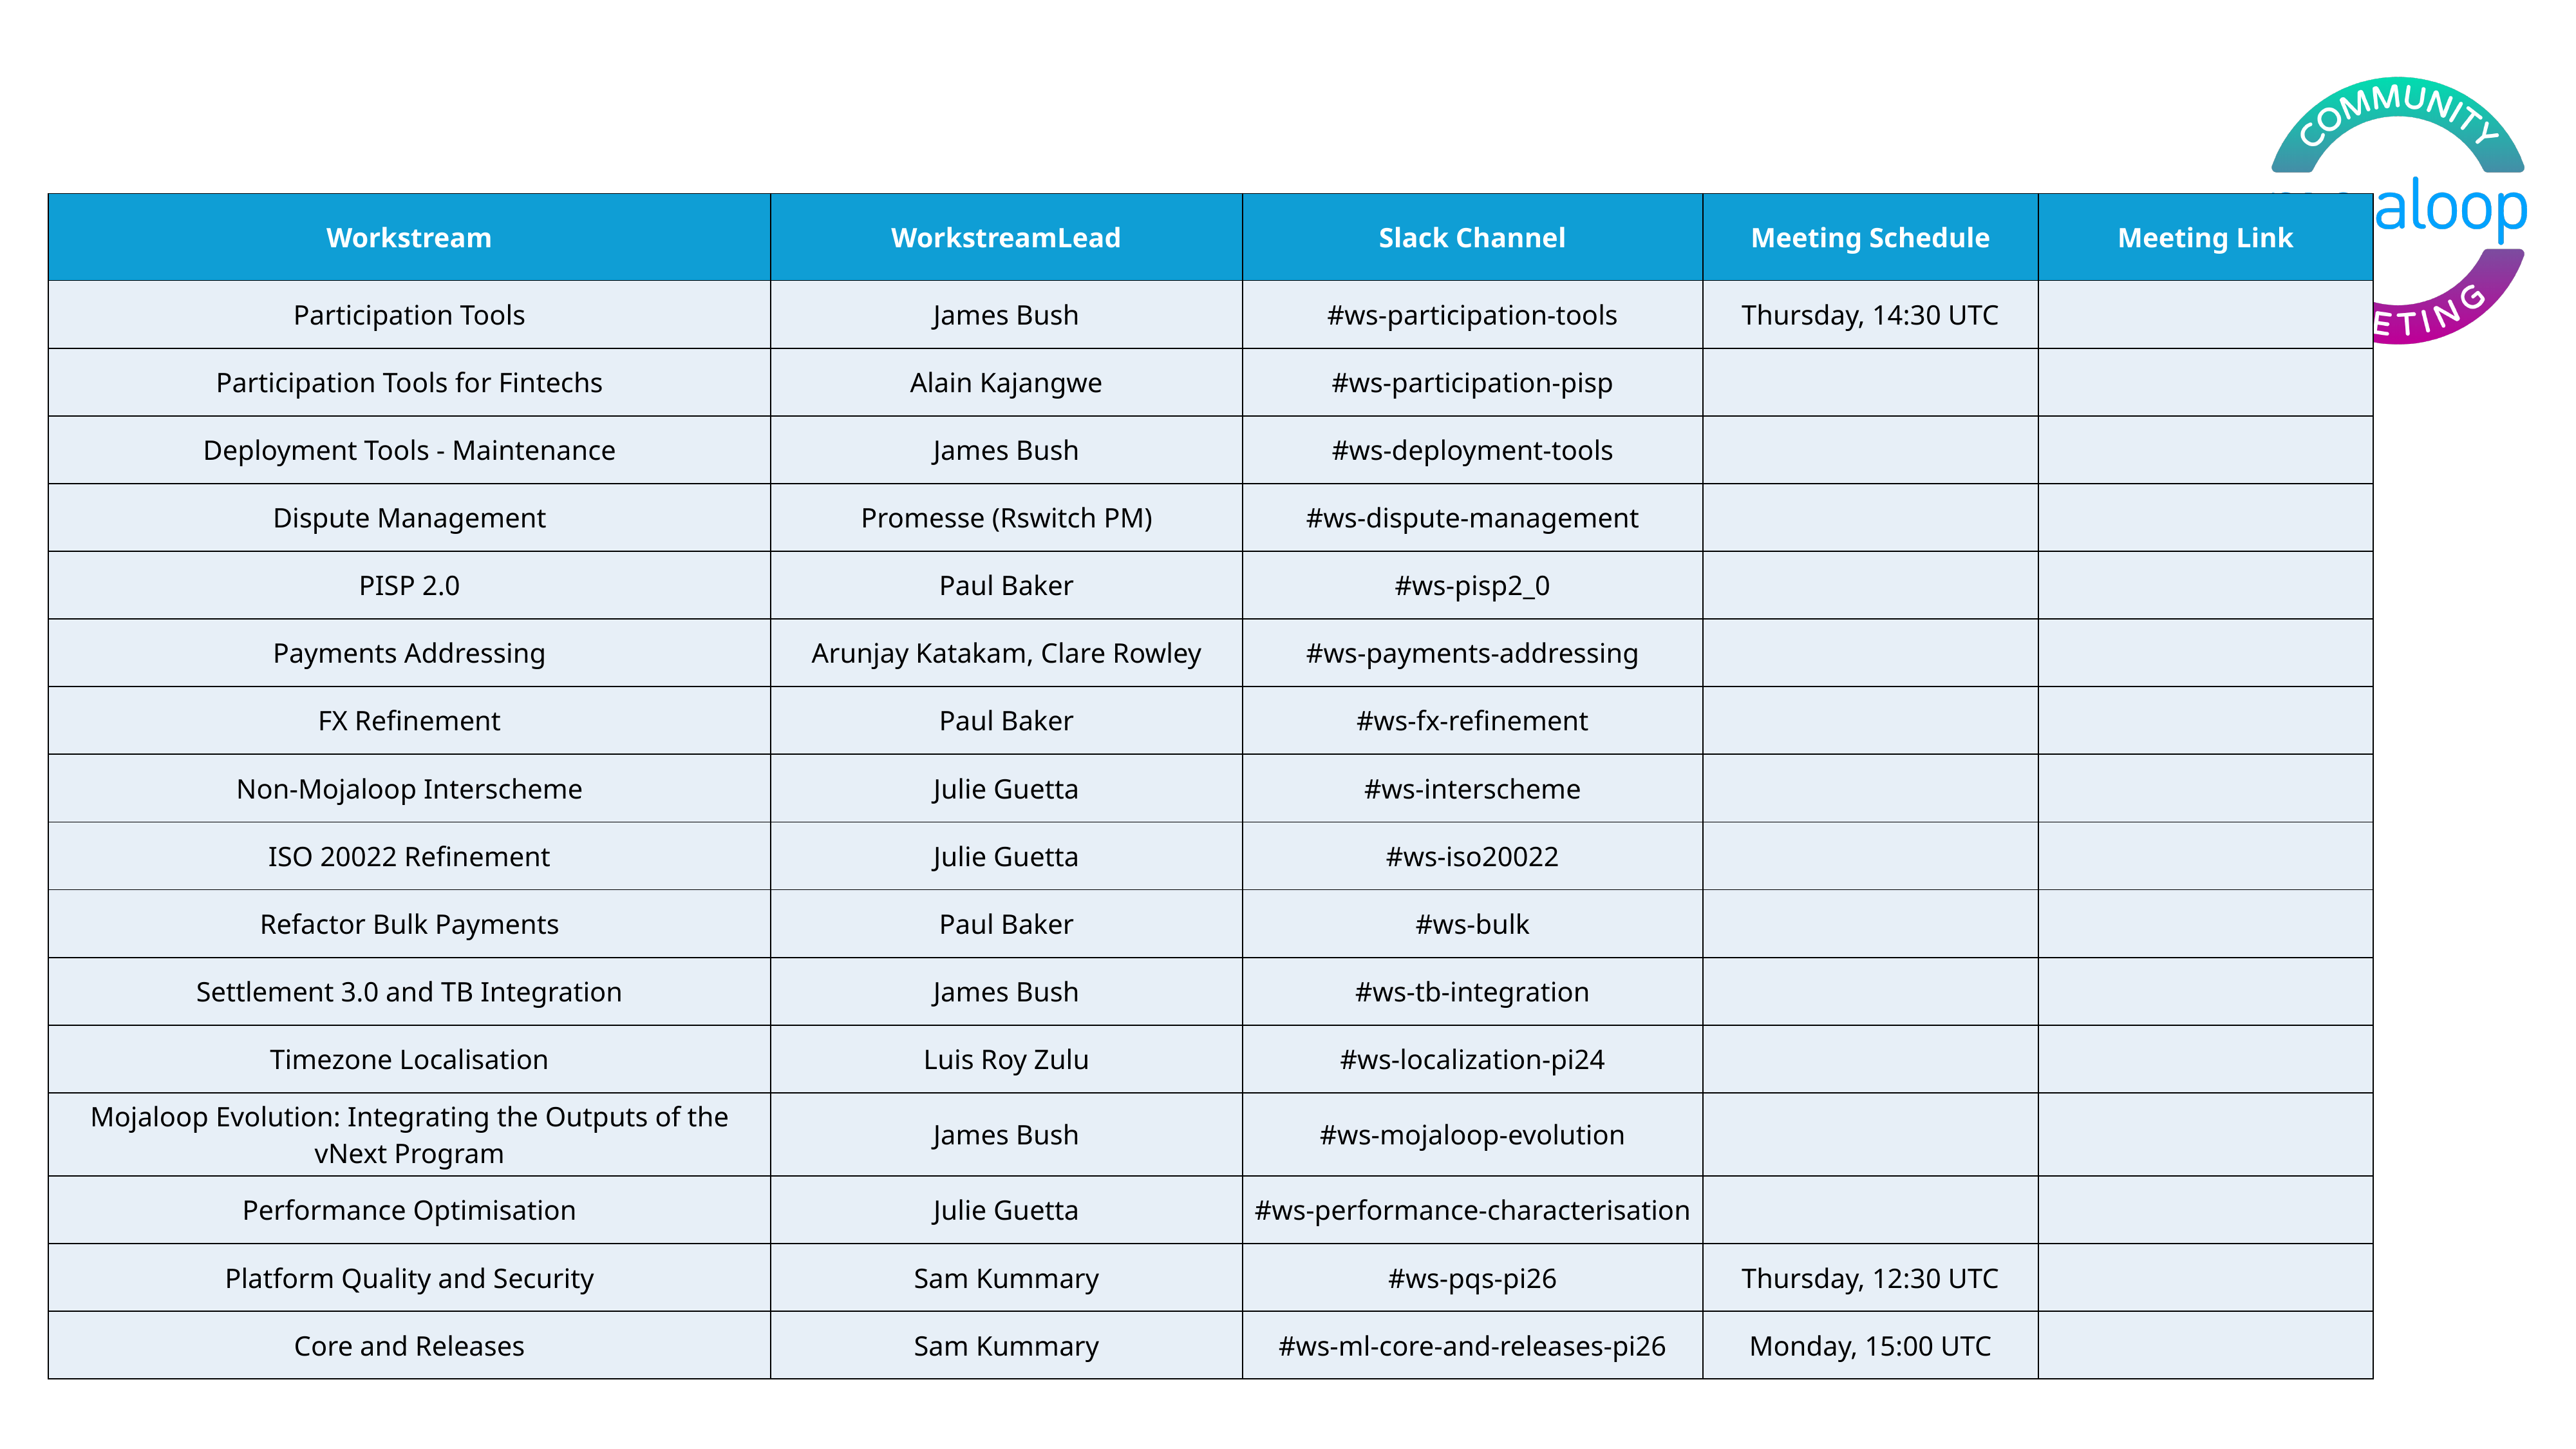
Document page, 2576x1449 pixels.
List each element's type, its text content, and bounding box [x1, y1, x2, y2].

table_cell Julie Guetta [771, 755, 1242, 822]
table_cell Paul Baker [771, 687, 1242, 753]
table_cell Platform Quality and Security [49, 1244, 770, 1311]
table_cell James Bush [771, 281, 1242, 348]
table_cell Sam Kummary [771, 1244, 1242, 1311]
table_cell #ws-tb-integration [1243, 958, 1702, 1025]
table_cell [1704, 1094, 2038, 1175]
table_cell #ws-dispute-management [1243, 484, 1702, 551]
table_cell [2039, 620, 2373, 686]
table_cell FX Refinement [49, 687, 770, 753]
table_cell #ws-mojaloop-evolution [1243, 1094, 1702, 1175]
table_cell Settlement 3.0 and TB Integration [49, 958, 770, 1025]
table_cell [2039, 1312, 2373, 1378]
table_cell #ws-interscheme [1243, 755, 1702, 822]
table_cell [1704, 349, 2038, 415]
table_cell [1704, 552, 2038, 618]
table_cell James Bush [771, 1094, 1242, 1175]
table_cell Alain Kajangwe [771, 349, 1242, 415]
table_header Workstream [49, 194, 770, 280]
table_cell Thursday, 14:30 UTC [1704, 281, 2038, 348]
table_cell Promesse (Rswitch PM) [771, 484, 1242, 551]
table_cell #ws-deployment-tools [1243, 417, 1702, 483]
table_header Slack Channel [1243, 194, 1702, 280]
table_cell Julie Guetta [771, 822, 1242, 889]
table_cell [2039, 1177, 2373, 1243]
table_cell Participation Tools for Fintechs [49, 349, 770, 415]
table_cell [2039, 958, 2373, 1025]
table_cell [2039, 281, 2373, 348]
table_cell [1704, 822, 2038, 889]
table_cell ISO 20022 Refinement [49, 822, 770, 889]
table_cell Mojaloop Evolution: Integrating the Outputs of the vNext Program [49, 1094, 770, 1175]
table_cell Thursday, 12:30 UTC [1704, 1244, 2038, 1311]
table_cell Non-Mojaloop Interscheme [49, 755, 770, 822]
picture [2270, 77, 2528, 345]
table_cell [2039, 1244, 2373, 1311]
table_cell Arunjay Katakam, Clare Rowley [771, 620, 1242, 686]
table_cell [1704, 1026, 2038, 1092]
table_cell [1704, 958, 2038, 1025]
table_cell Performance Optimisation [49, 1177, 770, 1243]
table_cell #ws-performance-characterisation [1243, 1177, 1702, 1243]
table_cell #ws-localization-pi24 [1243, 1026, 1702, 1092]
table_cell #ws-participation-pisp [1243, 349, 1702, 415]
table_cell Paul Baker [771, 890, 1242, 957]
table_cell Monday, 15:00 UTC [1704, 1312, 2038, 1378]
table_cell Deployment Tools - Maintenance [49, 417, 770, 483]
table_cell Refactor Bulk Payments [49, 890, 770, 957]
table_cell James Bush [771, 958, 1242, 1025]
table_cell [2039, 755, 2373, 822]
table_cell [2039, 890, 2373, 957]
table_header WorkstreamLead [771, 194, 1242, 280]
table_cell Core and Releases [49, 1312, 770, 1378]
table_cell #ws-participation-tools [1243, 281, 1702, 348]
table_cell [2039, 417, 2373, 483]
table_cell [2039, 1026, 2373, 1092]
table_cell [1704, 484, 2038, 551]
table_cell James Bush [771, 417, 1242, 483]
table_cell Timezone Localisation [49, 1026, 770, 1092]
table_cell [1704, 620, 2038, 686]
table_cell #ws-pqs-pi26 [1243, 1244, 1702, 1311]
table_cell #ws-ml-core-and-releases-pi26 [1243, 1312, 1702, 1378]
table_cell Participation Tools [49, 281, 770, 348]
table_cell [2039, 822, 2373, 889]
table_cell #ws-pisp2_0 [1243, 552, 1702, 618]
table_cell Dispute Management [49, 484, 770, 551]
table_cell [1704, 687, 2038, 753]
table_cell [2039, 552, 2373, 618]
table_cell #ws-payments-addressing [1243, 620, 1702, 686]
table_cell [2039, 687, 2373, 753]
table_cell #ws-fx-refinement [1243, 687, 1702, 753]
table_cell Luis Roy Zulu [771, 1026, 1242, 1092]
table_cell Paul Baker [771, 552, 1242, 618]
table_cell Julie Guetta [771, 1177, 1242, 1243]
table_cell Payments Addressing [49, 620, 770, 686]
table_cell Sam Kummary [771, 1312, 1242, 1378]
table_cell [1704, 1177, 2038, 1243]
table_cell #ws-iso20022 [1243, 822, 1702, 889]
table_cell #ws-bulk [1243, 890, 1702, 957]
table_cell PISP 2.0 [49, 552, 770, 618]
table_cell [1704, 755, 2038, 822]
table_cell [1704, 890, 2038, 957]
table_header Meeting Link [2039, 194, 2373, 280]
table_cell [2039, 484, 2373, 551]
table_header Meeting Schedule [1704, 194, 2038, 280]
table_cell [1704, 417, 2038, 483]
table_cell [2039, 349, 2373, 415]
table_cell [2039, 1094, 2373, 1175]
